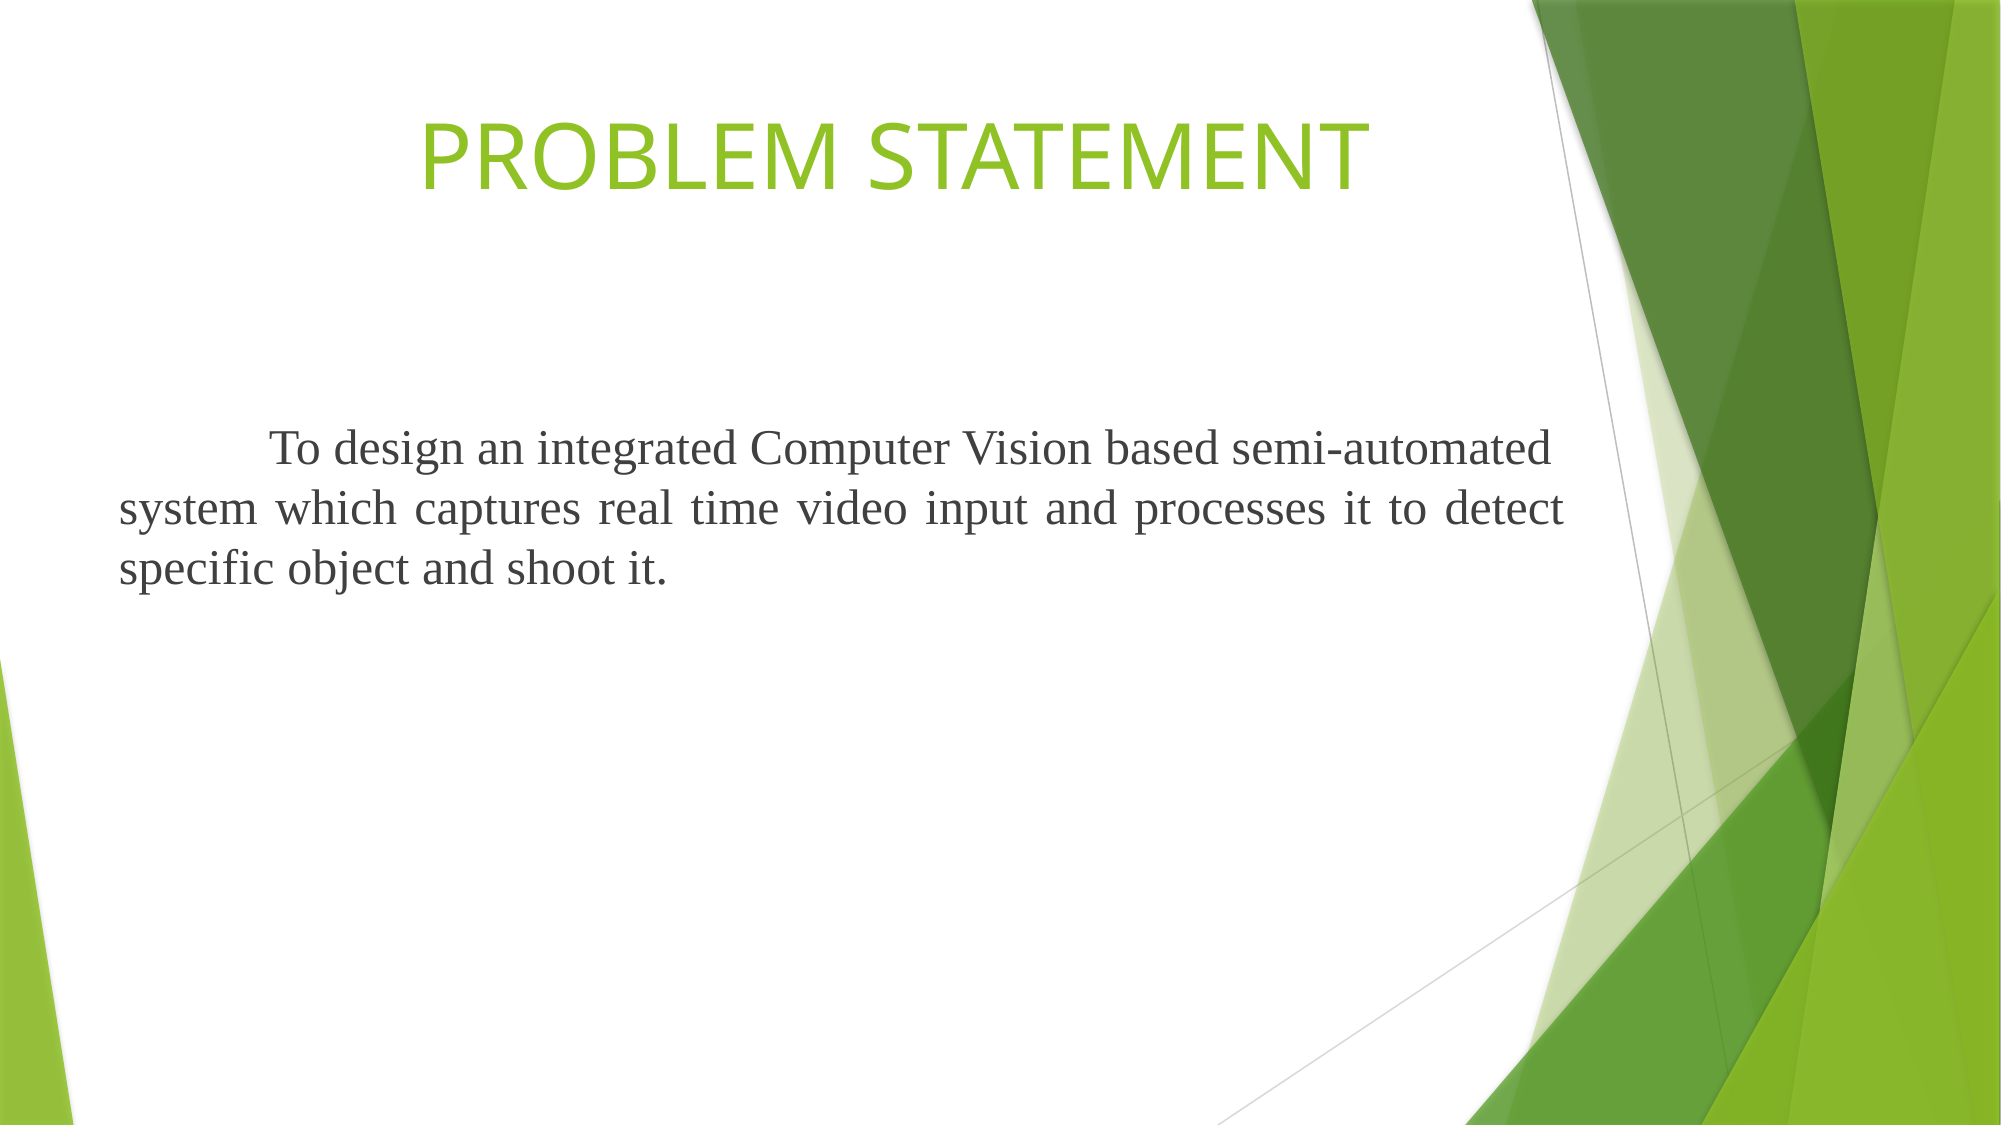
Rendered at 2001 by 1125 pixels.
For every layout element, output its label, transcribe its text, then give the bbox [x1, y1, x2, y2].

title PROBLEM STATEMENT [31, 90, 1757, 308]
list To design an integrated Computer Vision based semi-automated system which captures real time video input and processes it to detect specific object and shoot it. [103, 406, 1581, 608]
